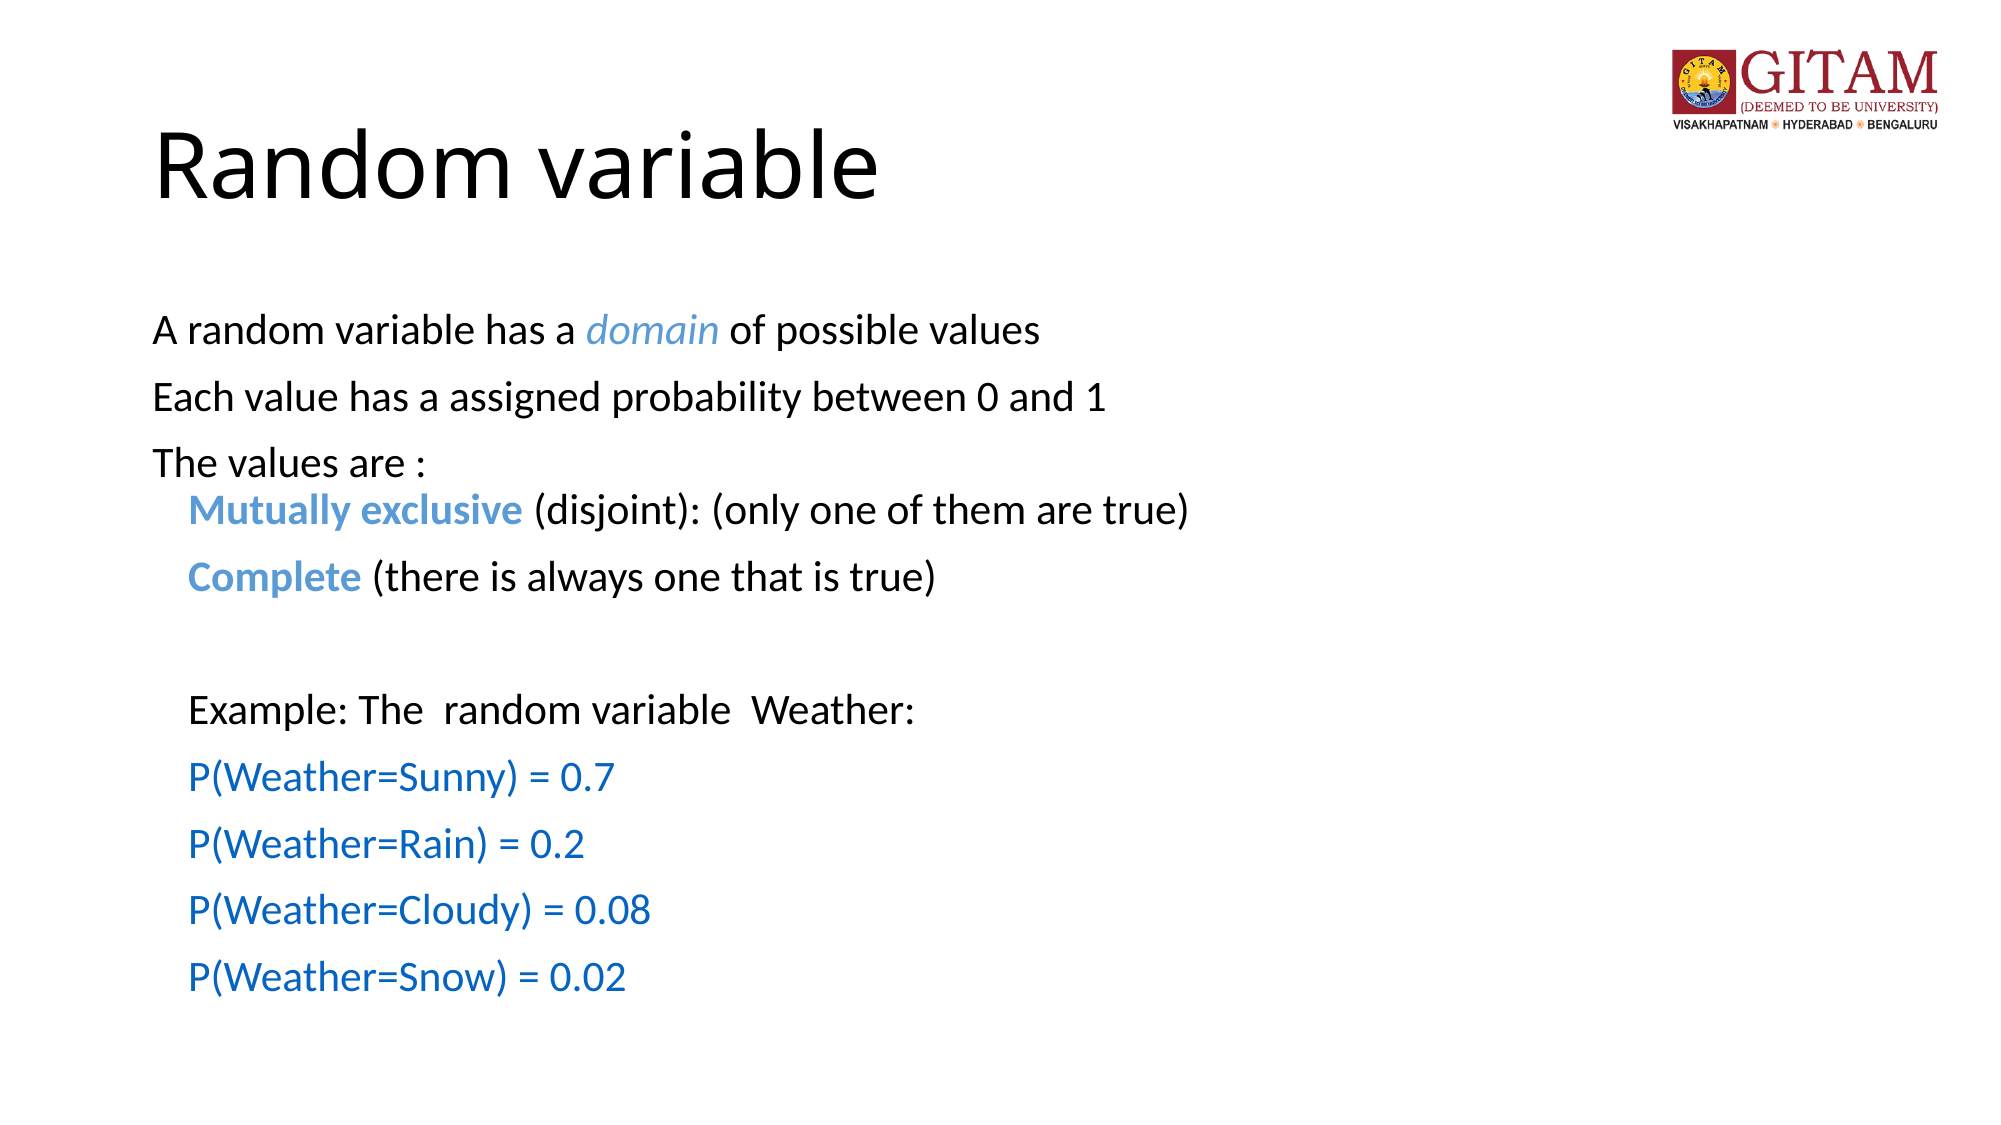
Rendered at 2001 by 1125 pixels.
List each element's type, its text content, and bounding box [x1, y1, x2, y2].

list A random variable has a domain of possible values Each value has a assigned probability between 0 and 1 The values are : Mutually exclusive (disjoint): (only one of them are true) Complete (there is always one that is true) Example: The random variable Weather: P(Weather=Sunny) = 0.7 P(Weather=Rain) = 0.2 P(Weather=Cloudy) = 0.08 P(Weather=Snow) = 0.02 [137, 299, 1863, 1014]
title Random variable [137, 59, 1863, 278]
picture [1666, 44, 1943, 135]
